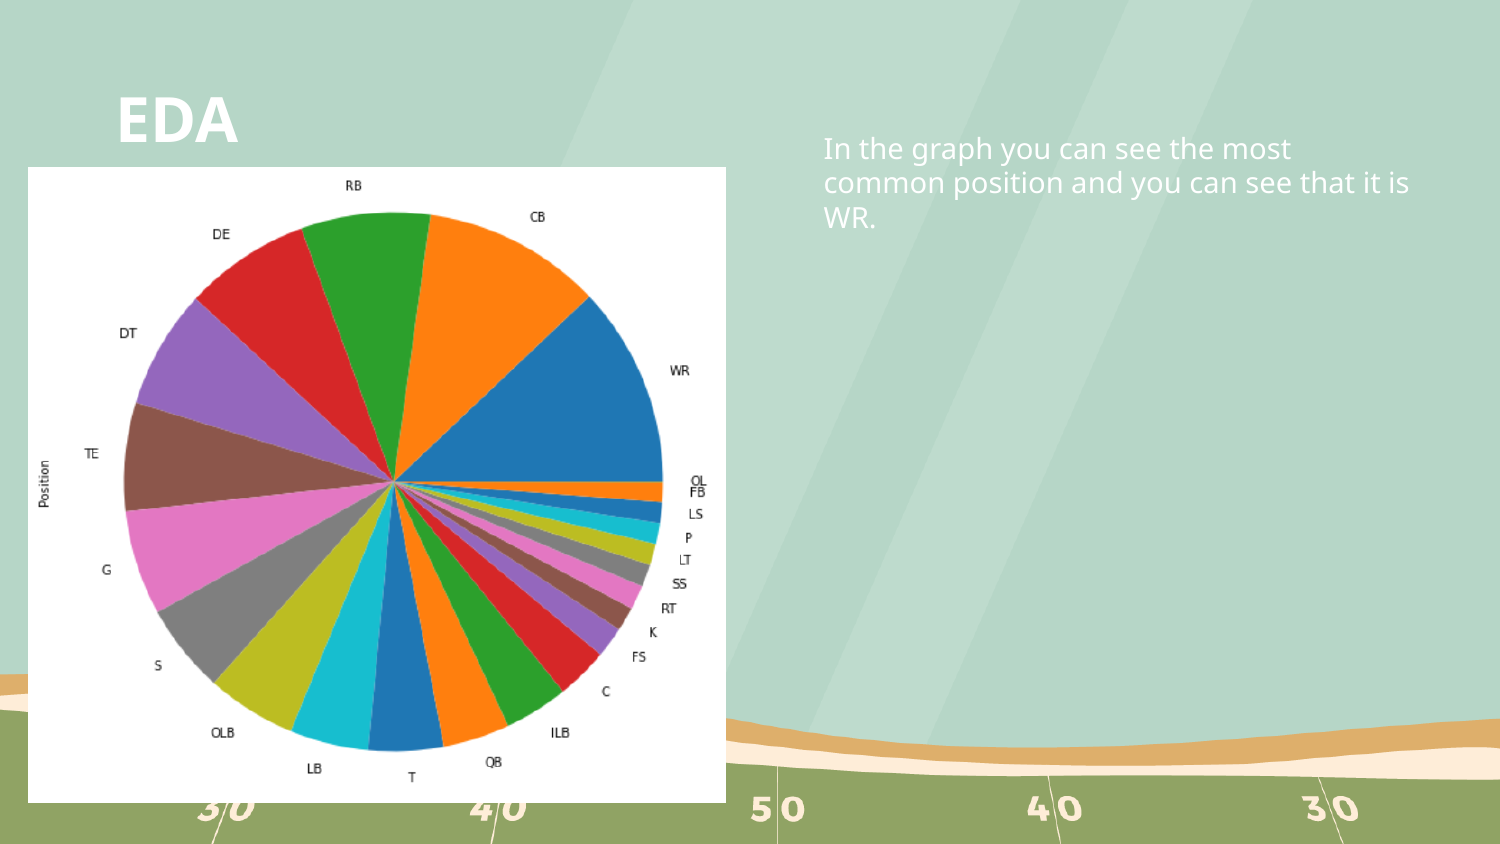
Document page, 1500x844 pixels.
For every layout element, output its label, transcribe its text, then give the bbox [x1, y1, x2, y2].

title EDA [100, 64, 798, 159]
text_box In the graph you can see the most common position and you can see that it is WR. [808, 114, 1429, 285]
picture [0, 0, 1500, 844]
